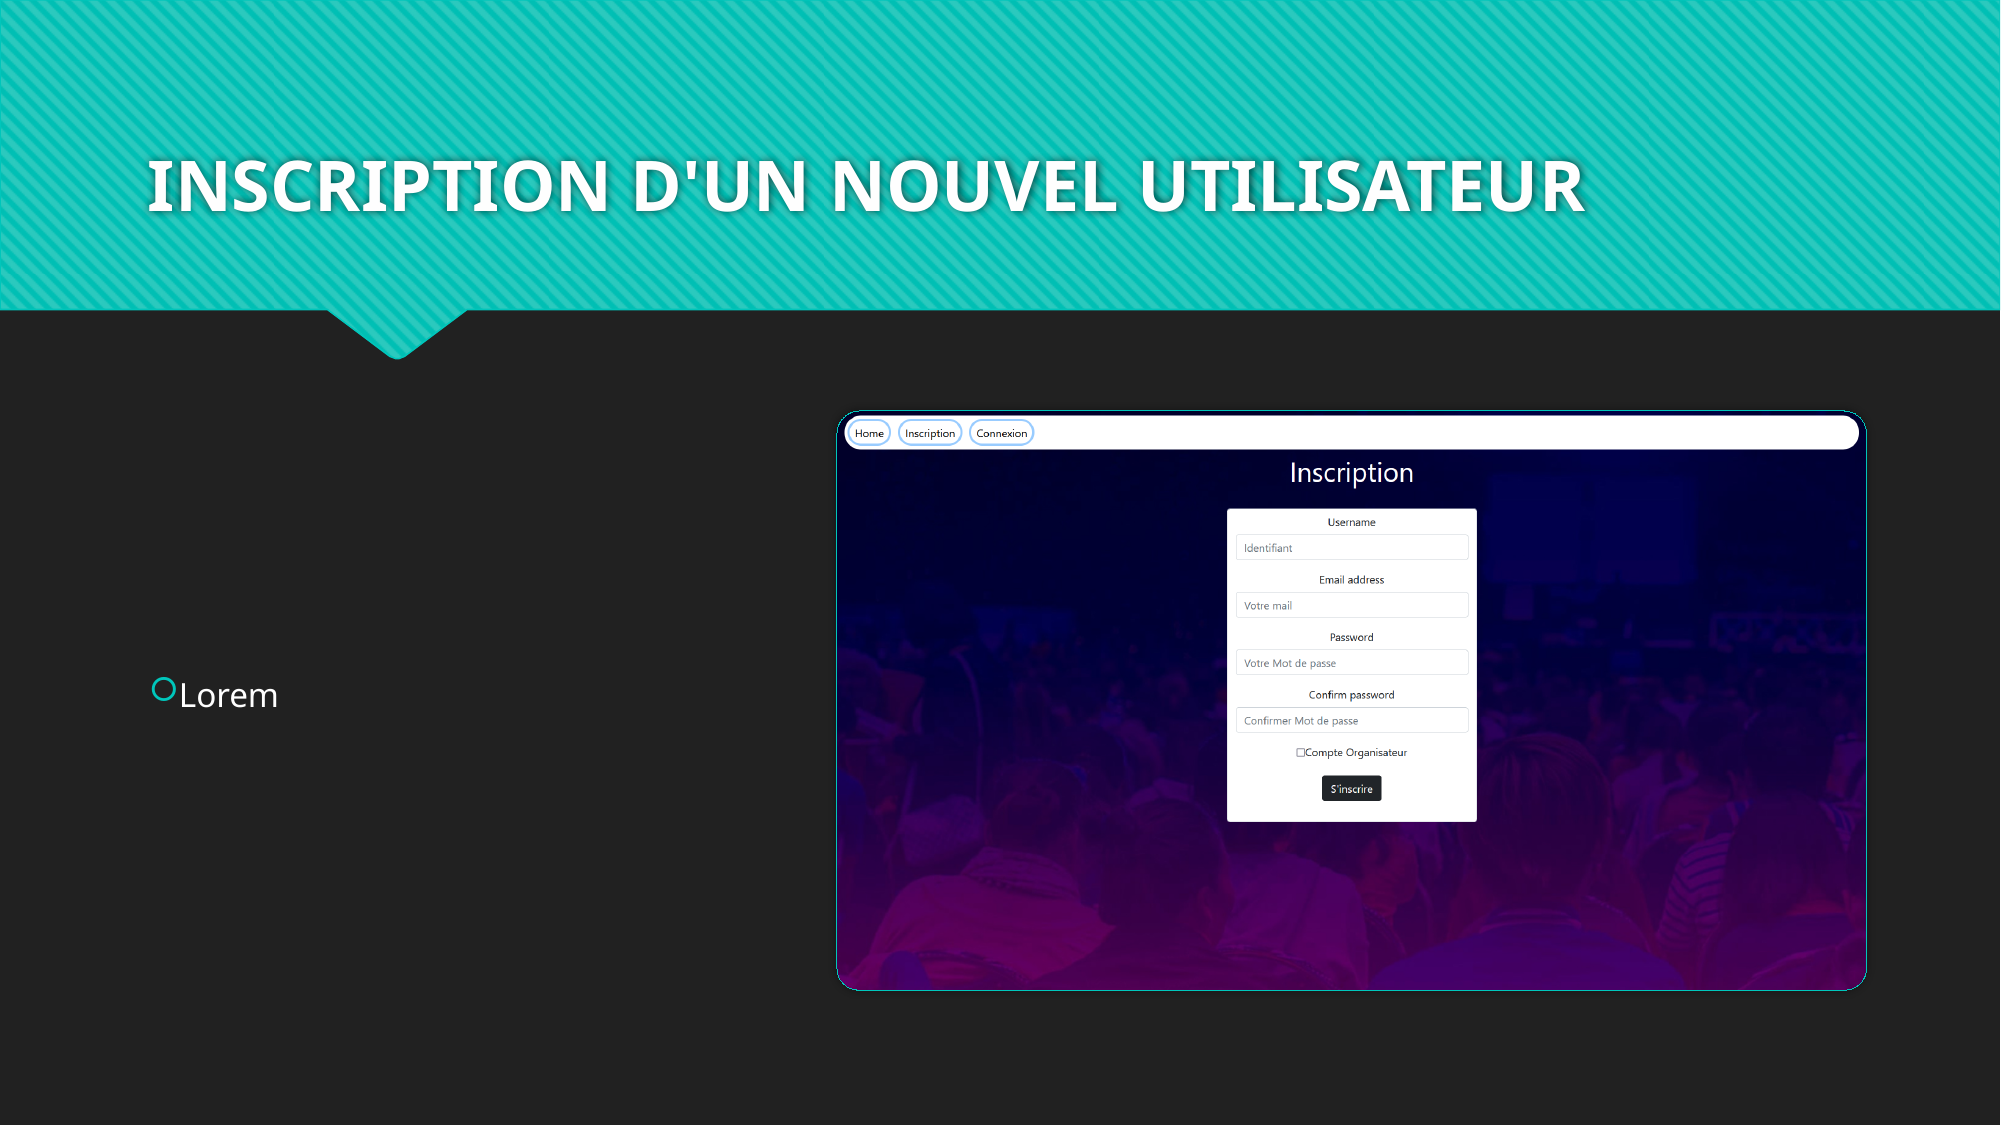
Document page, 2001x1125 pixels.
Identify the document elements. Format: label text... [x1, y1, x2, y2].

text_box Lorem [134, 395, 764, 992]
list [836, 410, 1867, 991]
title INSCRIPTION D'UN NOUVEL UTILISATEUR [132, 73, 1868, 233]
